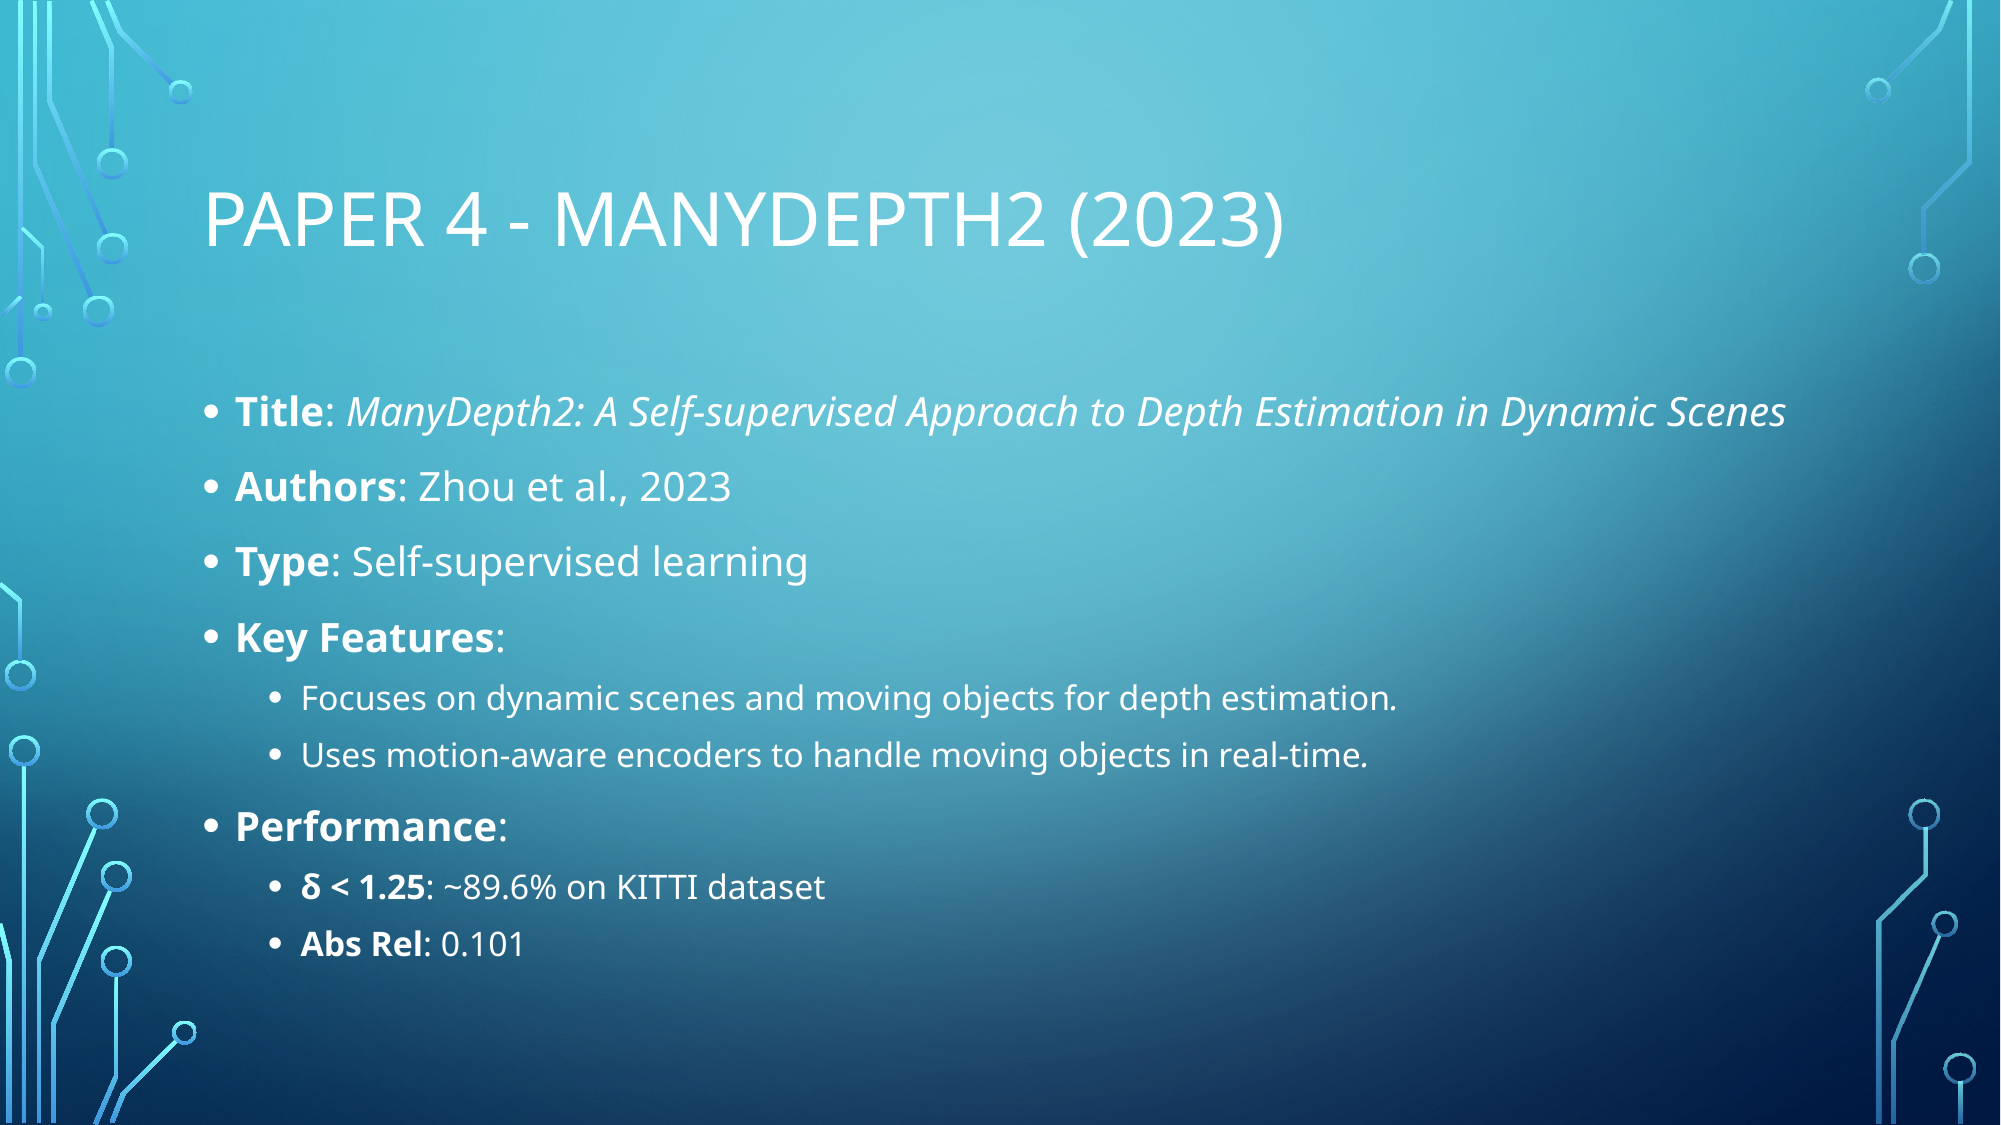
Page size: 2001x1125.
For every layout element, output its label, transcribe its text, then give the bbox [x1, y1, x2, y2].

list Title: ManyDepth2: A Self-supervised Approach to Depth Estimation in Dynamic Scenes Authors: Zhou et al., 2023 Type: Self-supervised learning Key Features: Focuses on dynamic scenes and moving objects for depth estimation. Uses motion-aware encoders to handle moving objects in real-time. Performance: δ < 1.25: ~89.6% on KITTI dataset Abs Rel: 0.101 [187, 369, 1813, 983]
title Paper 4 - ManyDepth2 (2023) [187, 101, 1813, 344]
